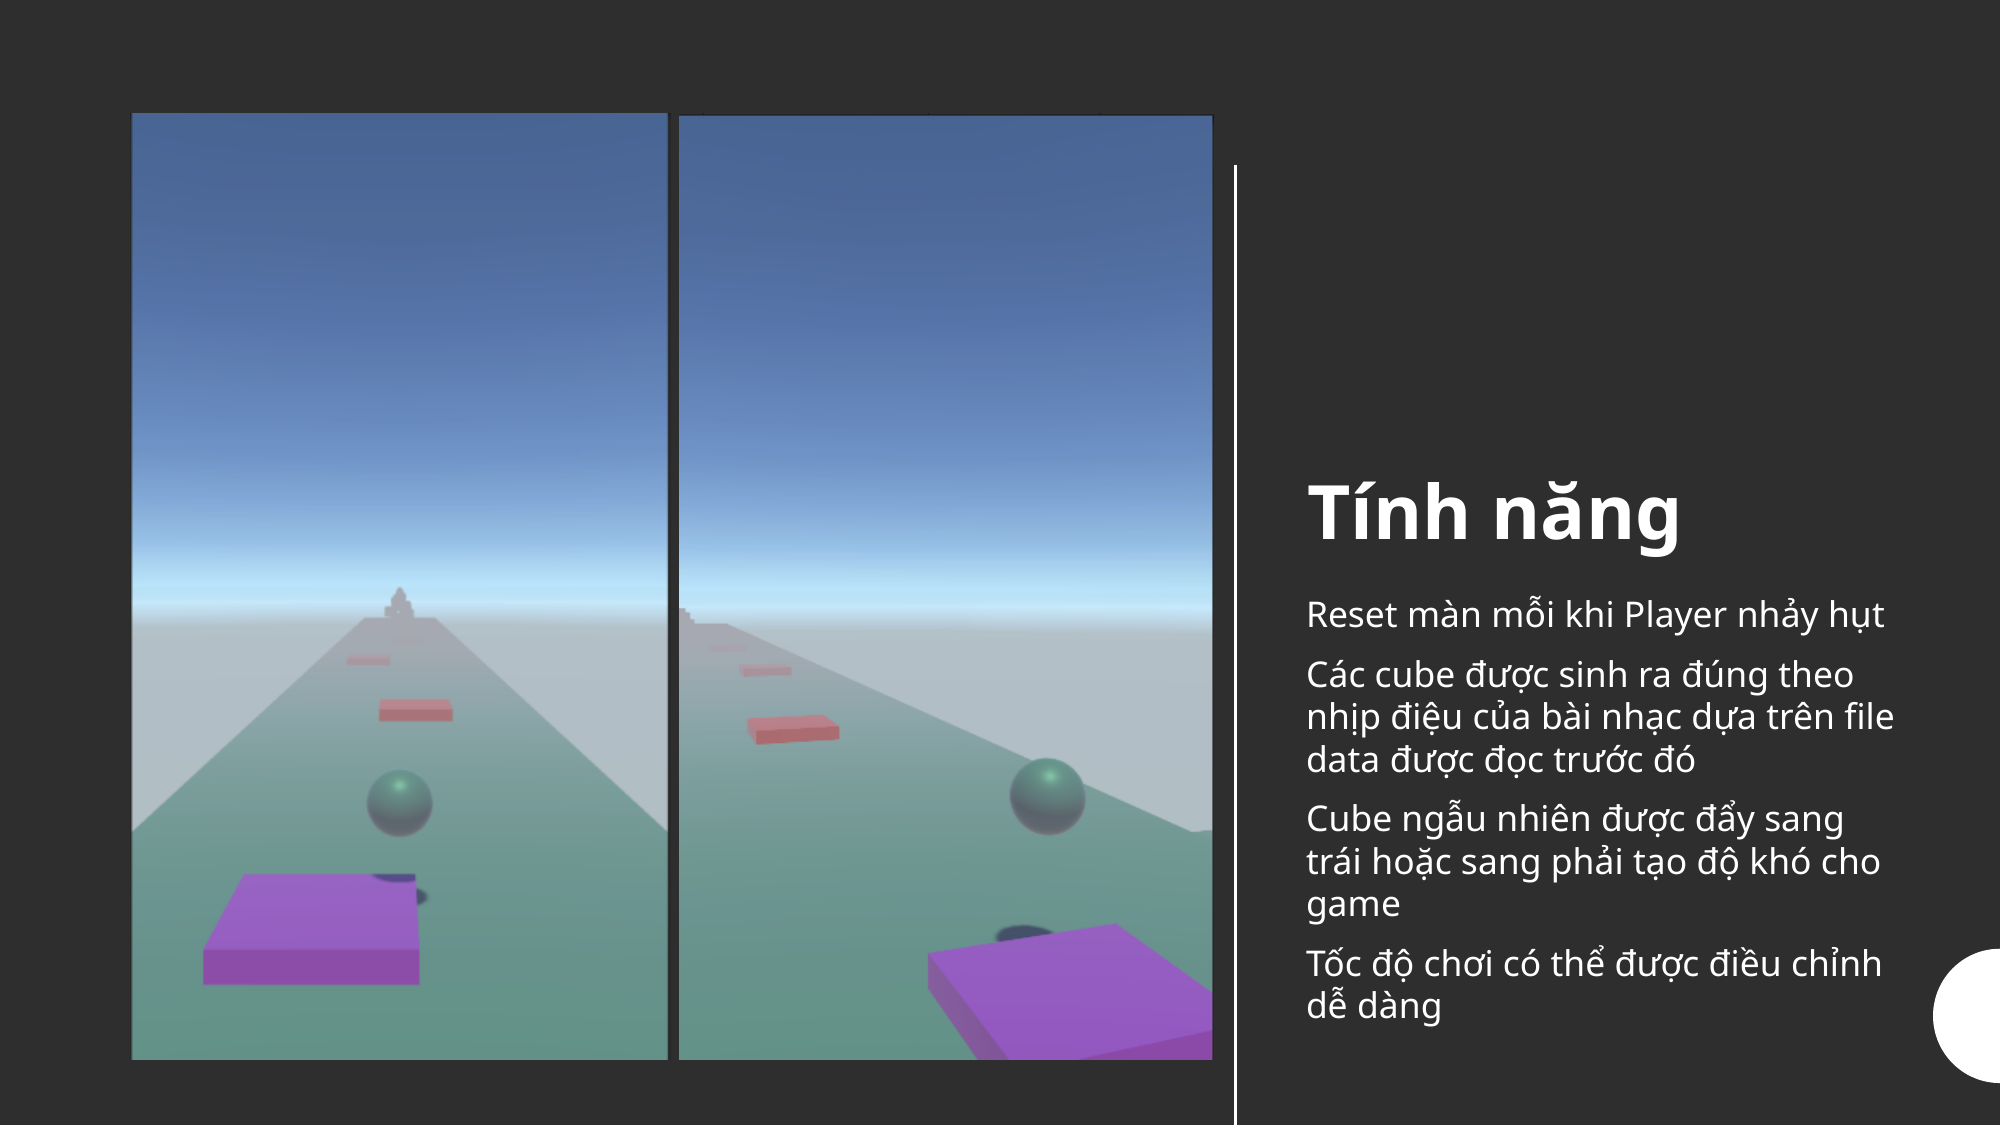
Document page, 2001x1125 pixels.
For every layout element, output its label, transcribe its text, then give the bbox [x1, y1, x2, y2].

text_box Reset màn mỗi khi Player nhảy hụt Các cube được sinh ra đúng theo nhịp điệu của bài nhạc dựa trên file data được đọc trước đó Cube ngẫu nhiên được đẩy sang trái hoặc sang phải tạo độ khó cho game Tốc độ chơi có thể được điều chỉnh dễ dàng [1261, 584, 1917, 1051]
picture [679, 113, 1214, 1060]
text_box [0, 0, 2000, 1125]
text_box [1933, 948, 2000, 1084]
text_box Tính năng [1292, 457, 1741, 563]
picture [130, 113, 671, 1060]
